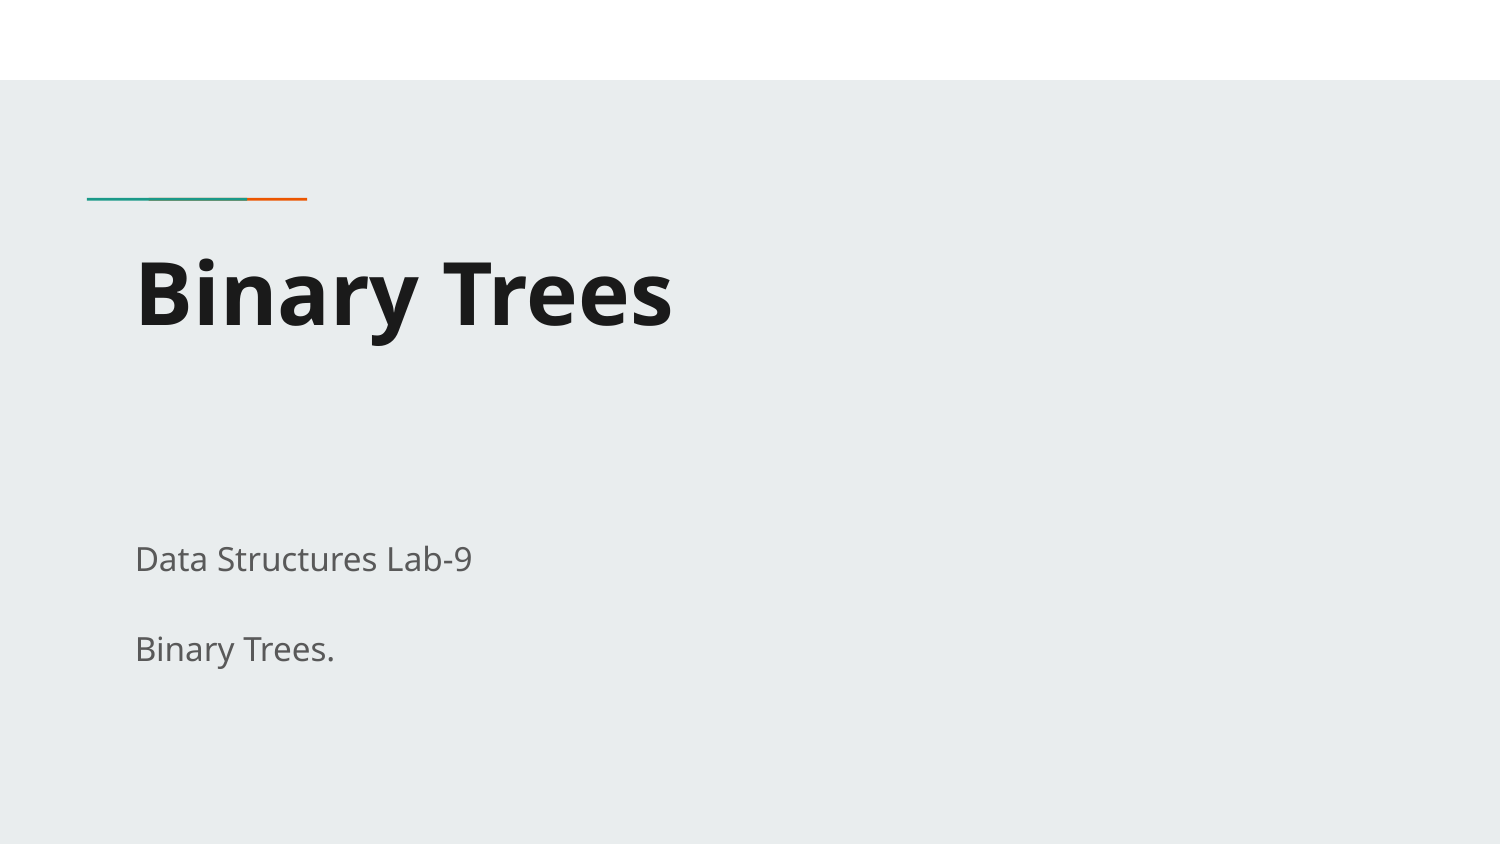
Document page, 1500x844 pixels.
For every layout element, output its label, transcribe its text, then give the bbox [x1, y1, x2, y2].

title Binary Trees [119, 216, 1381, 490]
subtitle Data Structures Lab-9 Binary Trees. [119, 520, 1381, 769]
